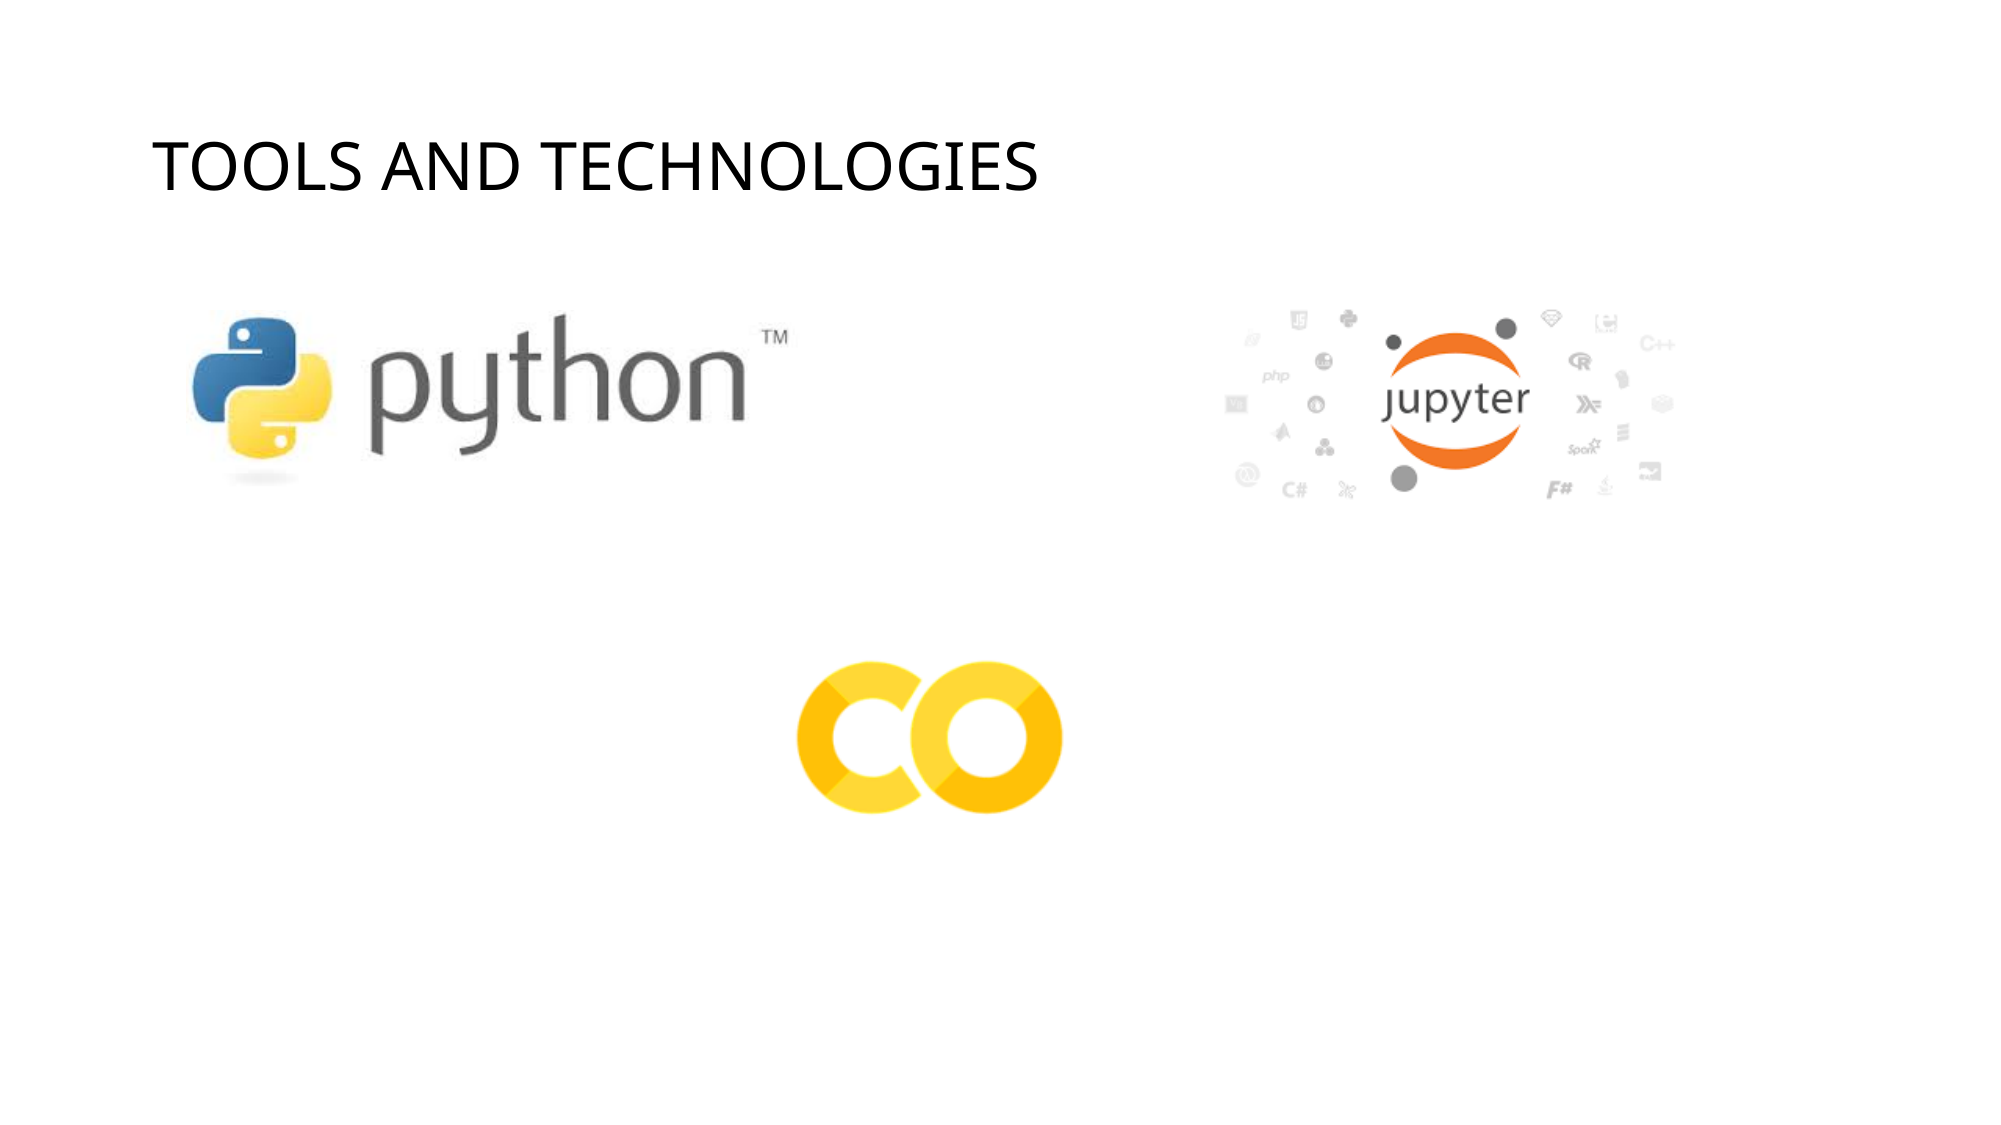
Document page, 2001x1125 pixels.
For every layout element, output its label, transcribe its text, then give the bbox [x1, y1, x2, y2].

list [186, 310, 834, 502]
title TOOLS AND TECHNOLOGIES [137, 59, 1863, 278]
picture [1203, 277, 1702, 525]
picture [754, 562, 1106, 915]
